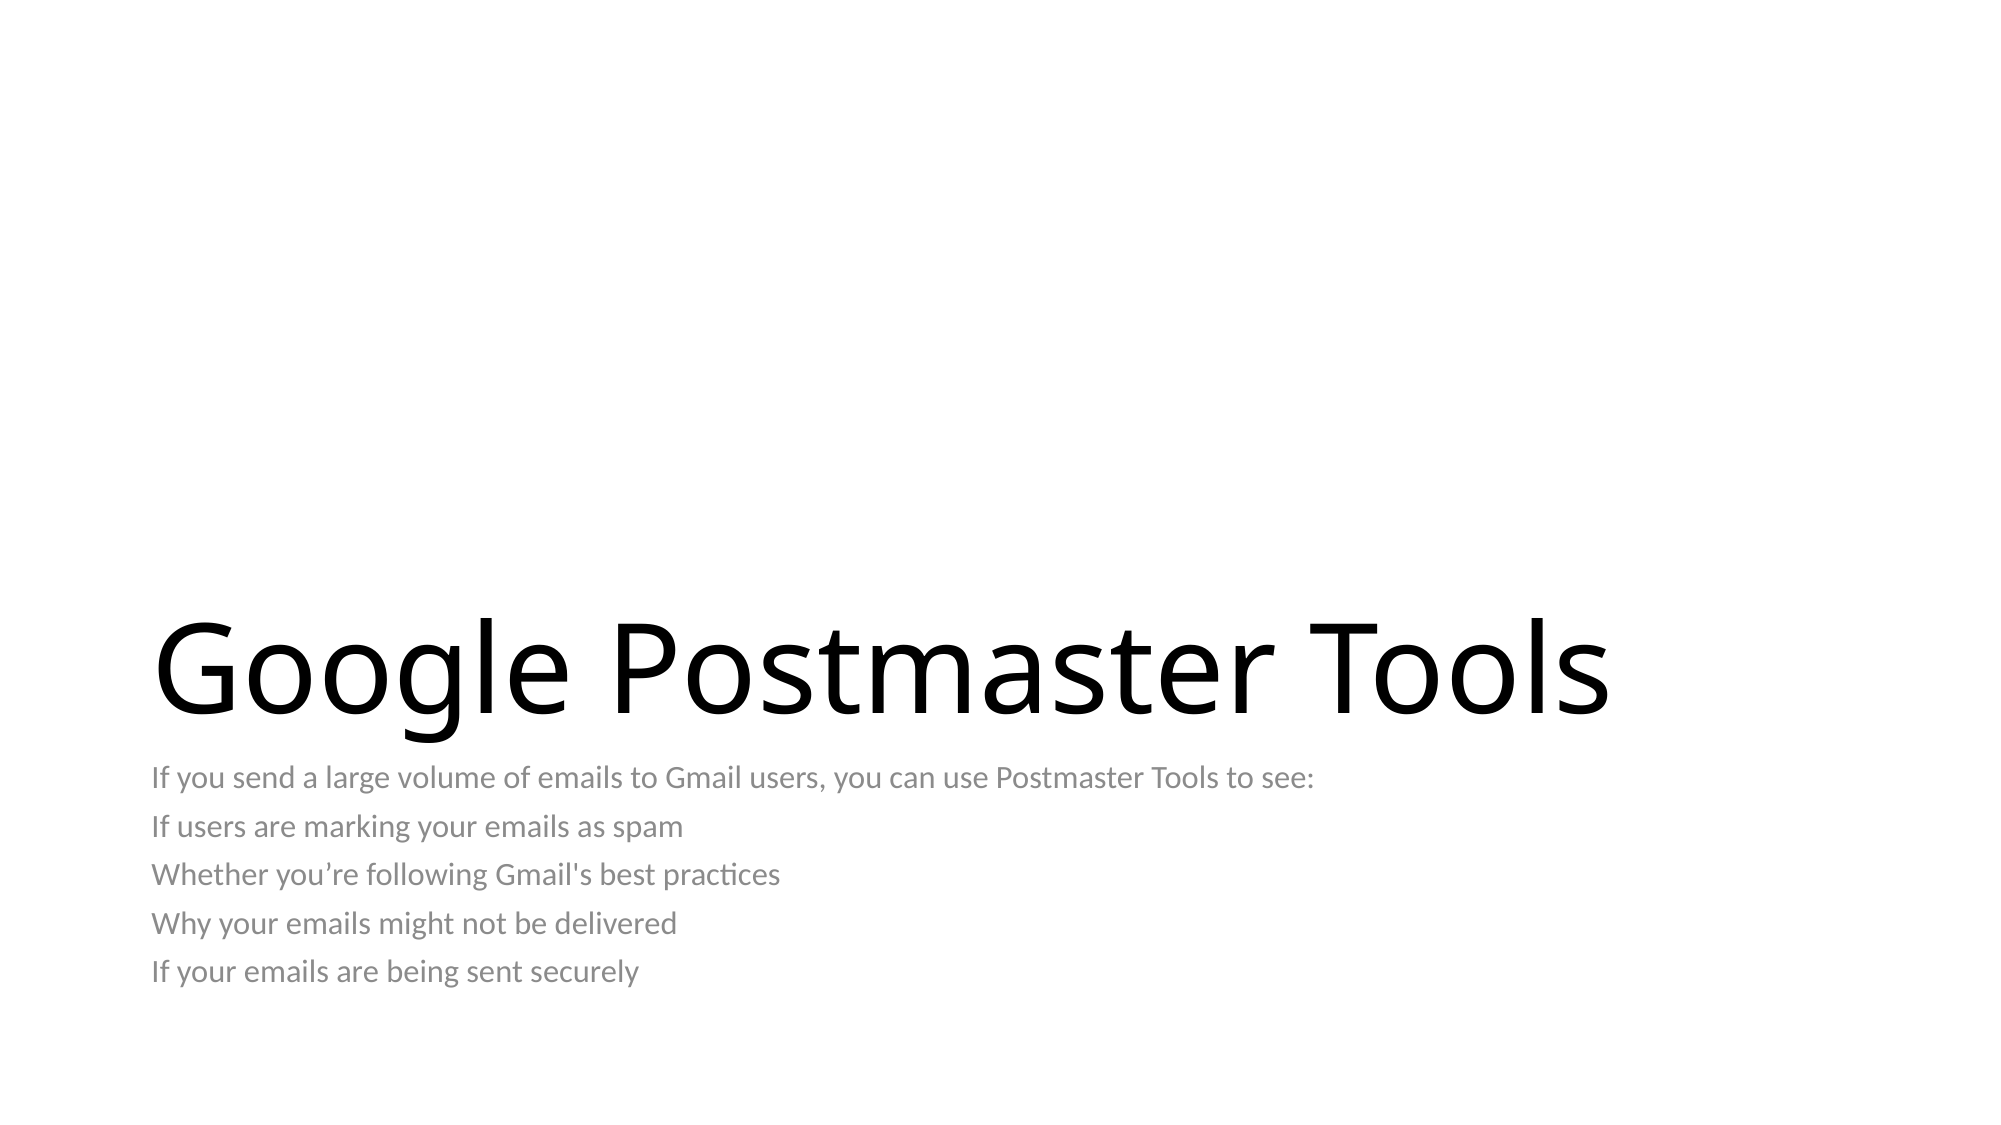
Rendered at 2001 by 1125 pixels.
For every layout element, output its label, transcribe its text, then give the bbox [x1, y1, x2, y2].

list If you send a large volume of emails to Gmail users, you can use Postmaster Tools to see: If users are marking your emails as spam Whether you’re following Gmail's best practices Why your emails might not be delivered If your emails are being sent securely [136, 752, 1862, 999]
title Google Postmaster Tools [136, 280, 1862, 749]
